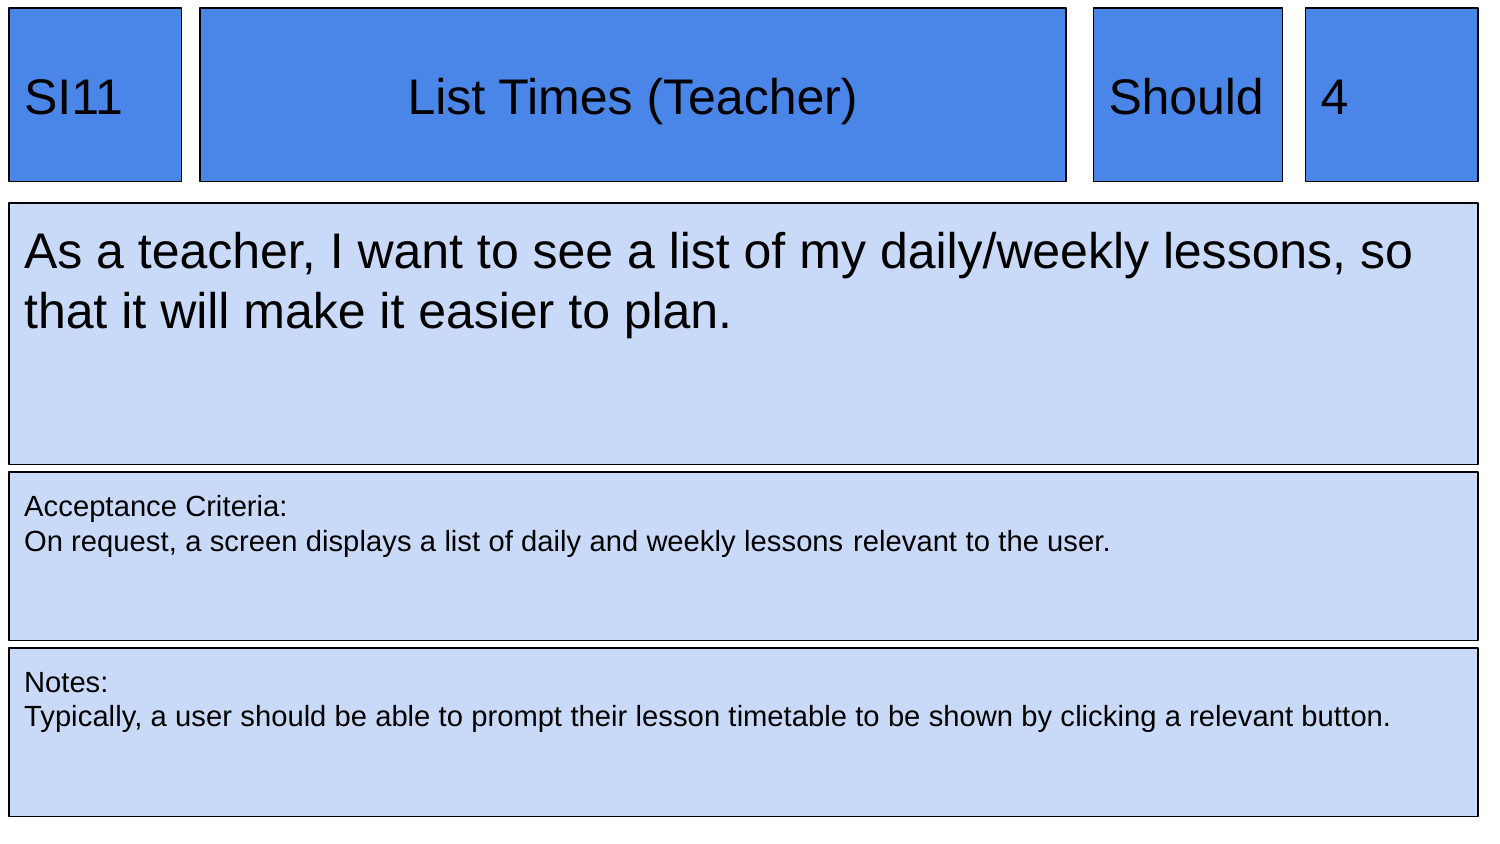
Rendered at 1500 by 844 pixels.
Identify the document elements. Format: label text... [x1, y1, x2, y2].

text_box As a teacher, I want to see a list of my daily/weekly lessons, so that it will make it easier to plan. [9, 203, 1479, 465]
text_box Acceptance Criteria: On request, a screen displays a list of daily and weekly lessons relevant to the user. [9, 471, 1479, 641]
text_box SI11 [9, 7, 182, 182]
text_box Notes: Typically, a user should be able to prompt their lesson timetable to be shown by clicking a relevant button. [9, 647, 1479, 817]
text_box Should [1093, 7, 1283, 182]
text_box List Times (Teacher) [199, 7, 1066, 182]
text_box 4 [1305, 7, 1479, 182]
